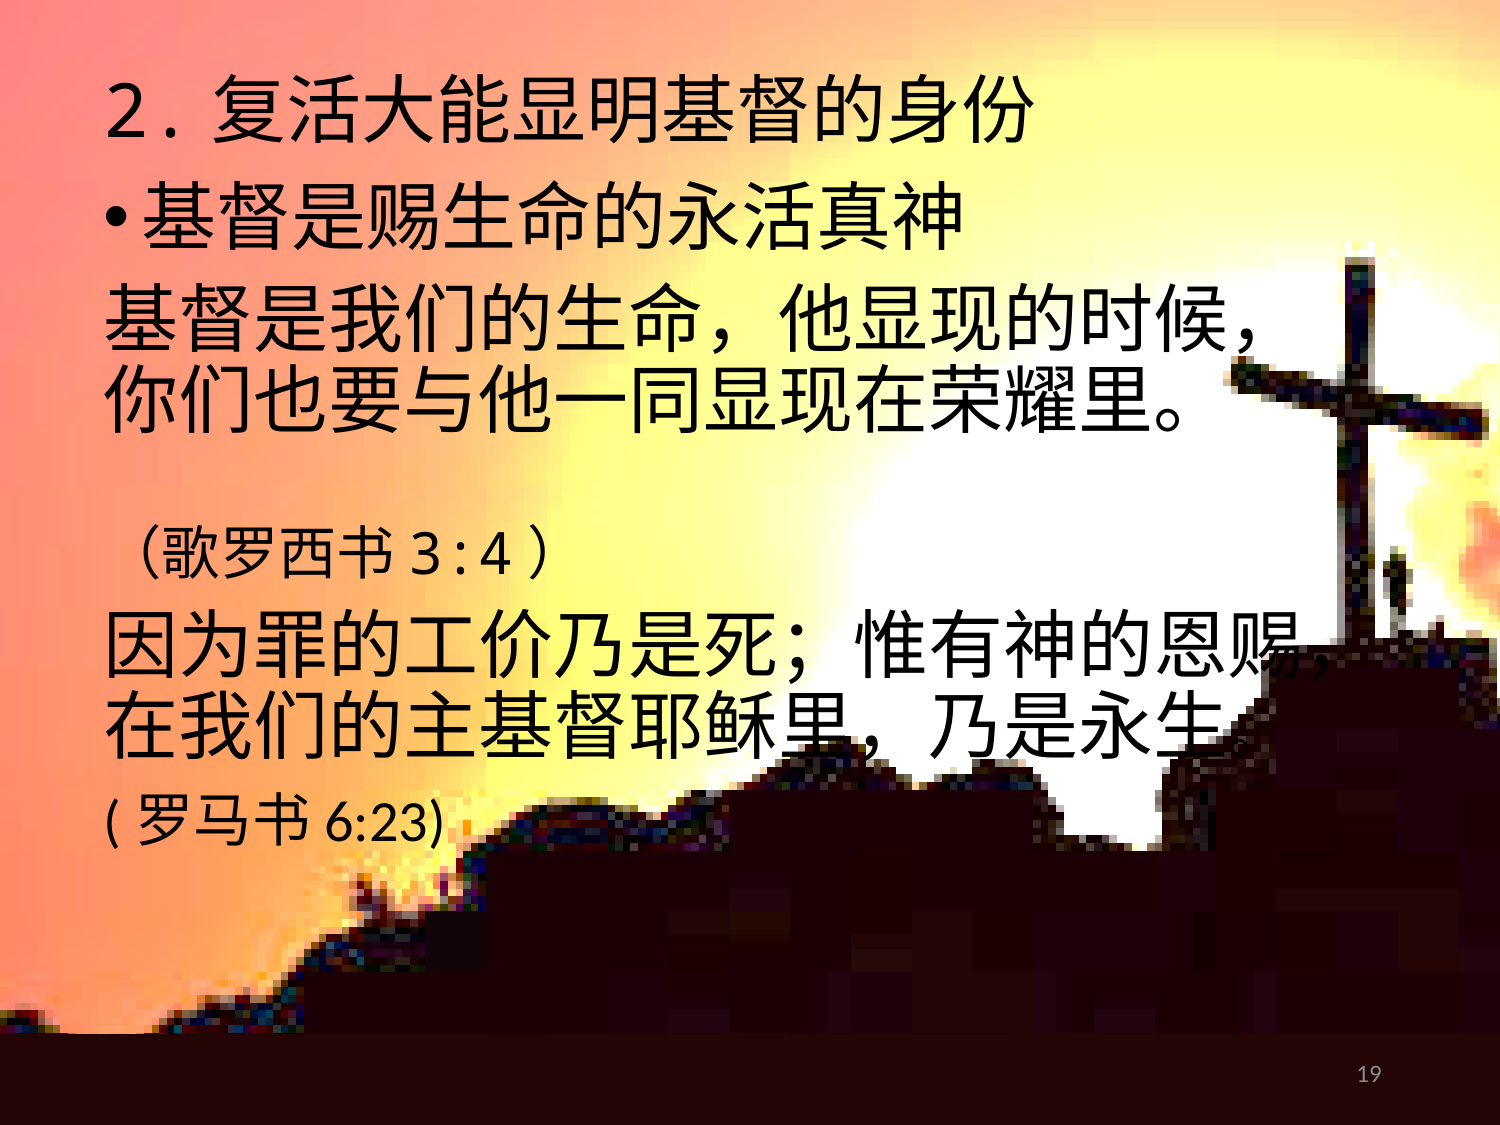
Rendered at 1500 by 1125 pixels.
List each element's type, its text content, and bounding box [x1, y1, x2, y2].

slide_number 19 [1059, 1042, 1397, 1103]
picture [0, 0, 1500, 1034]
